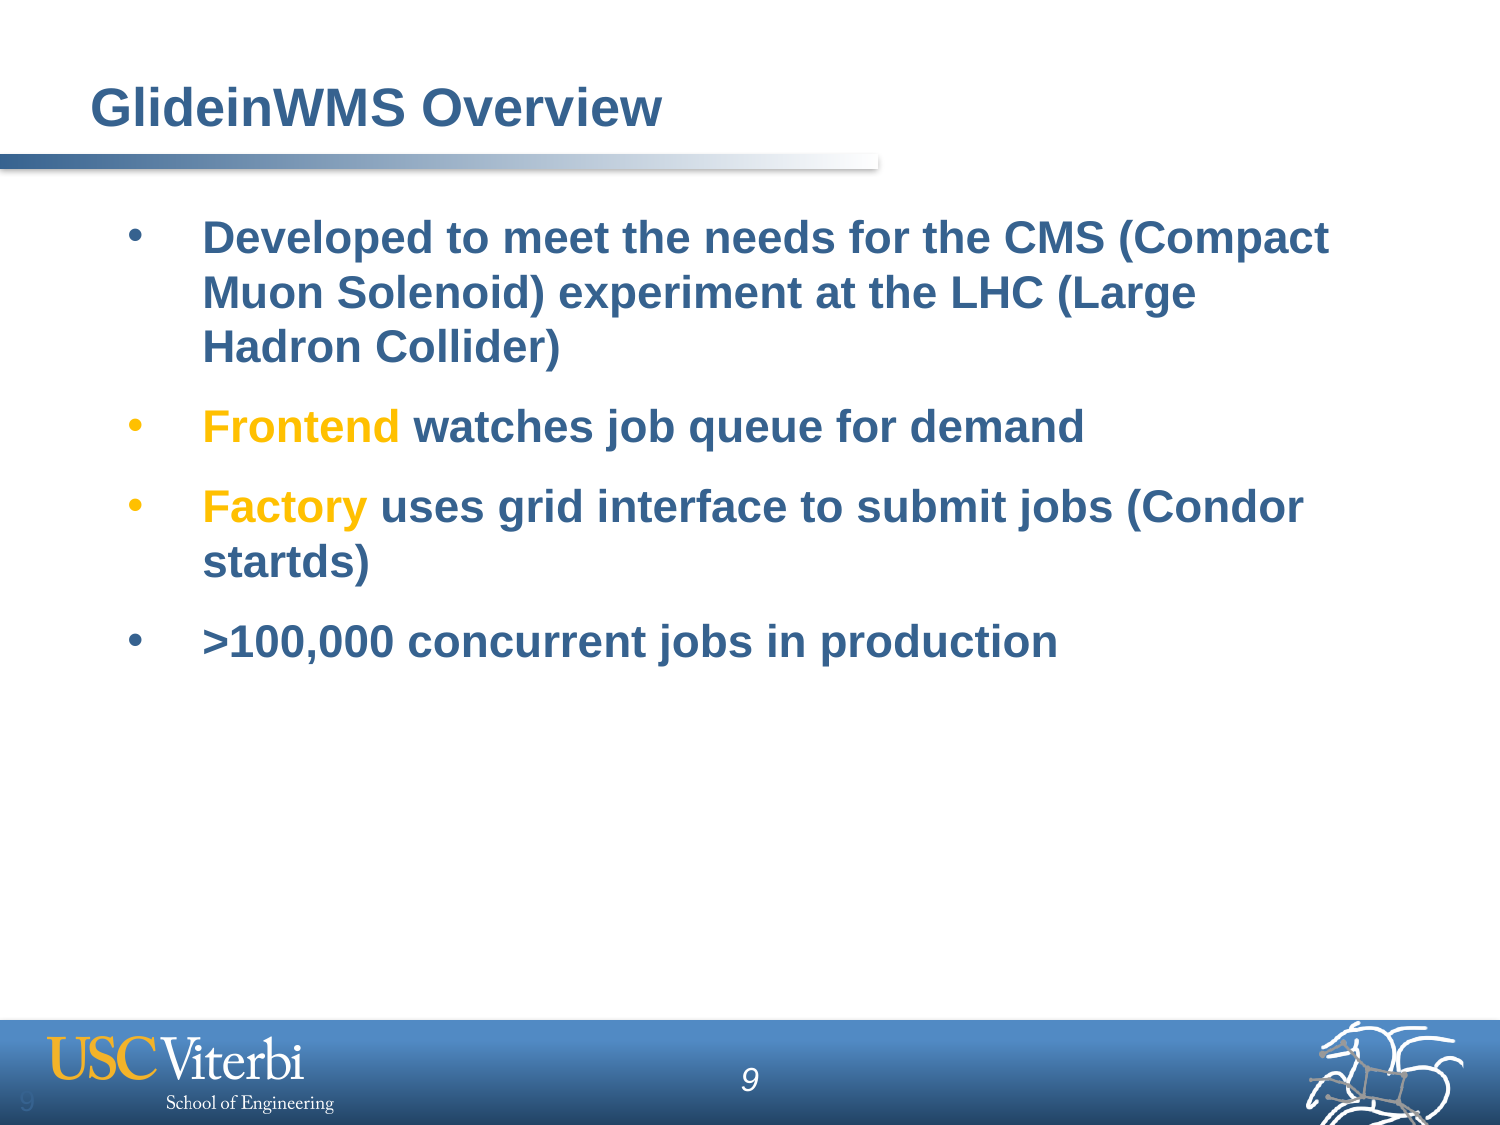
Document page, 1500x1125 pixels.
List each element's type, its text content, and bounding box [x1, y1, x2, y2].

picture [1306, 1020, 1464, 1125]
slide_number 9 [4, 1074, 149, 1116]
picture [47, 1036, 334, 1114]
list Developed to meet the needs for the CMS (Compact Muon Solenoid) experiment at the LHC (Large Hadron Collider) Frontend watches job queue for demand Factory uses grid interface to submit jobs (Condor startds) >100,000 concurrent jobs in production [112, 200, 1373, 975]
title GlideinWMS Overview [75, 45, 1425, 165]
